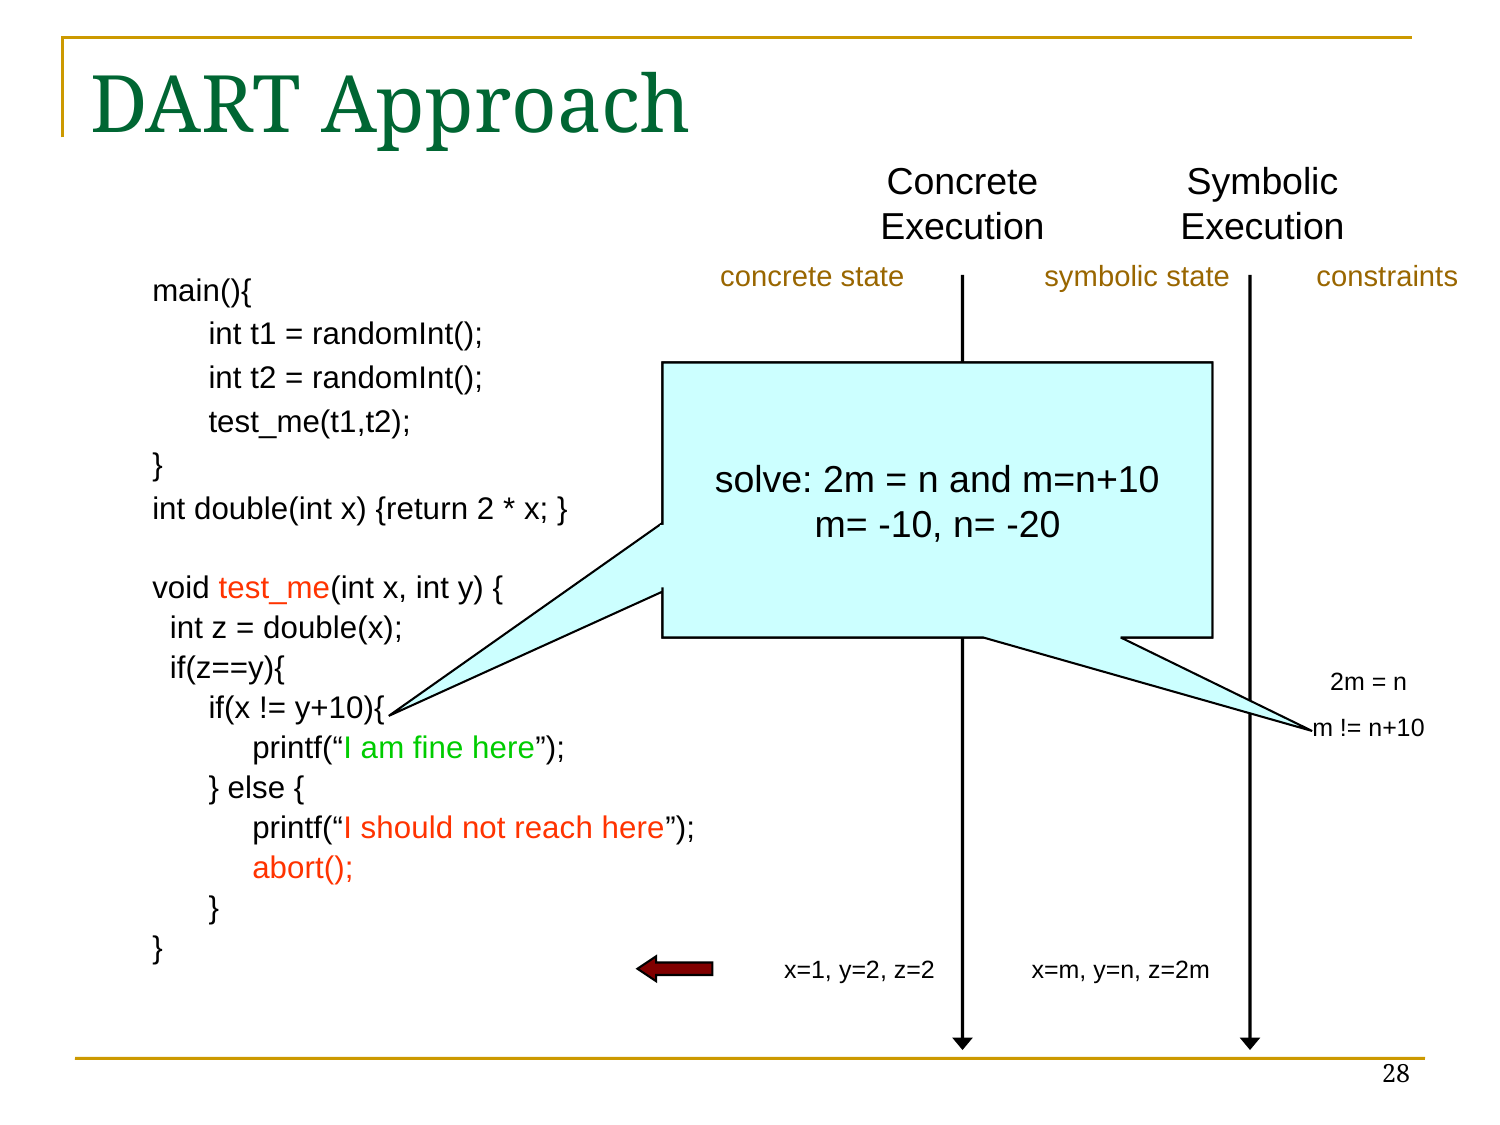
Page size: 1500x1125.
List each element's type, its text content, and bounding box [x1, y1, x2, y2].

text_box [637, 945, 1225, 991]
text_box [388, 523, 662, 716]
text_box 2m = n [1275, 658, 1463, 703]
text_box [699, 249, 1500, 300]
text_box [952, 991, 973, 1051]
text_box Symbolic Execution [1137, 149, 1388, 249]
text_box Concrete Execution [837, 149, 1088, 249]
title DART Approach [75, 45, 1425, 138]
text_box m != n+10 [1275, 704, 1463, 749]
text_box main(){ int t1 = randomInt(); int t2 = randomInt(); test_me(t1,t2); } int double(int x) {return 2 * x; } void test_me(int x, int y) { int z = double(x); if(z==y){ if(x != y+10){ printf(“I am fine here”); } else { printf(“I should not reach here”); abort(); } } [137, 262, 782, 1050]
text_box solve: 2m = n and m=n+10 m= -10, n= -20 [662, 362, 1313, 731]
text_box [1239, 714, 1261, 1051]
slide_number 28 [1074, 1024, 1425, 1100]
